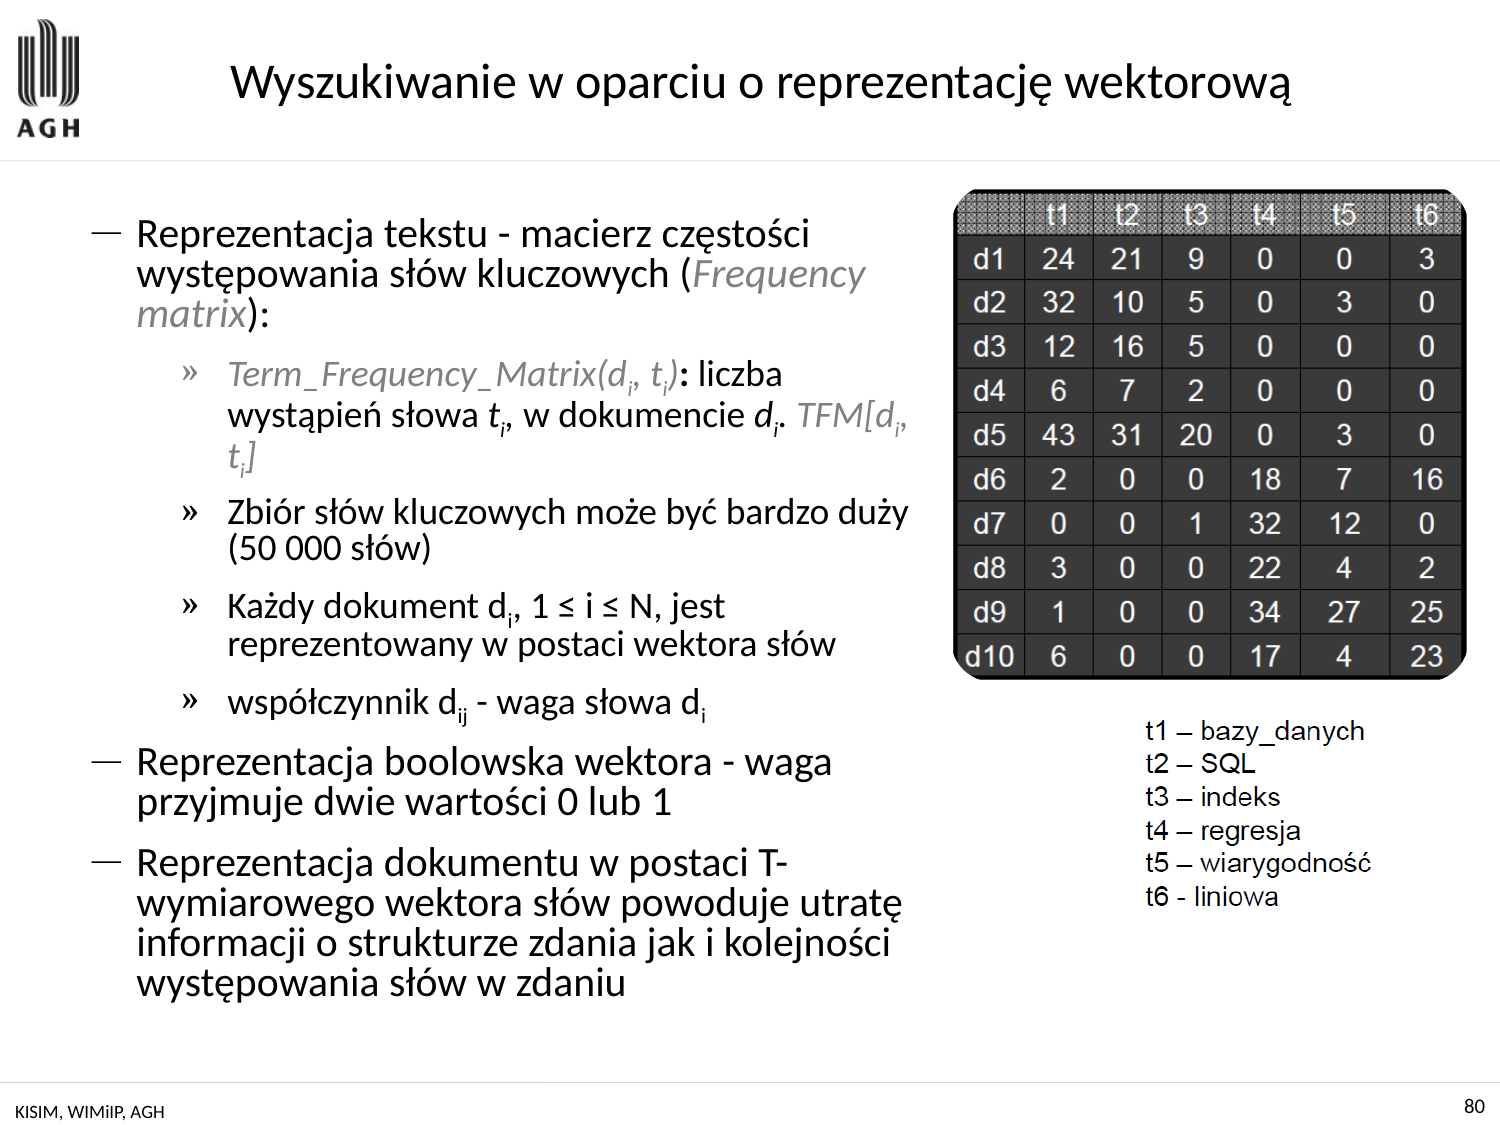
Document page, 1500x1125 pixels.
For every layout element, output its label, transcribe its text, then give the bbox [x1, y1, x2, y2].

footer KISIM, WIMiIP, AGH [0, 1092, 476, 1125]
list Reprezentacja tekstu - macierz częstości występowania słów kluczowych (Frequency matrix): Term_Frequency_Matrix(di, ti): liczba wystąpień słowa ti, w dokumencie di. TFM[di, ti] Zbiór słów kluczowych może być bardzo duży (50 000 słów) Każdy dokument di, 1 ≤ i ≤ N, jest reprezentowany w postaci wektora słów współczynnik dij - waga słowa di Reprezentacja boolowska wektora - waga przyjmuje dwie wartości 0 lub 1 Reprezentacja dokumentu w postaci T-wymiarowego wektora słów powoduje utratę informacji o strukturze zdania jak i kolejności występowania słów w zdaniu [76, 207, 951, 1048]
picture [950, 184, 1469, 683]
picture [1139, 715, 1376, 913]
picture [17, 19, 79, 138]
title Wyszukiwanie w oparciu o reprezentację wektorową [147, 30, 1377, 126]
